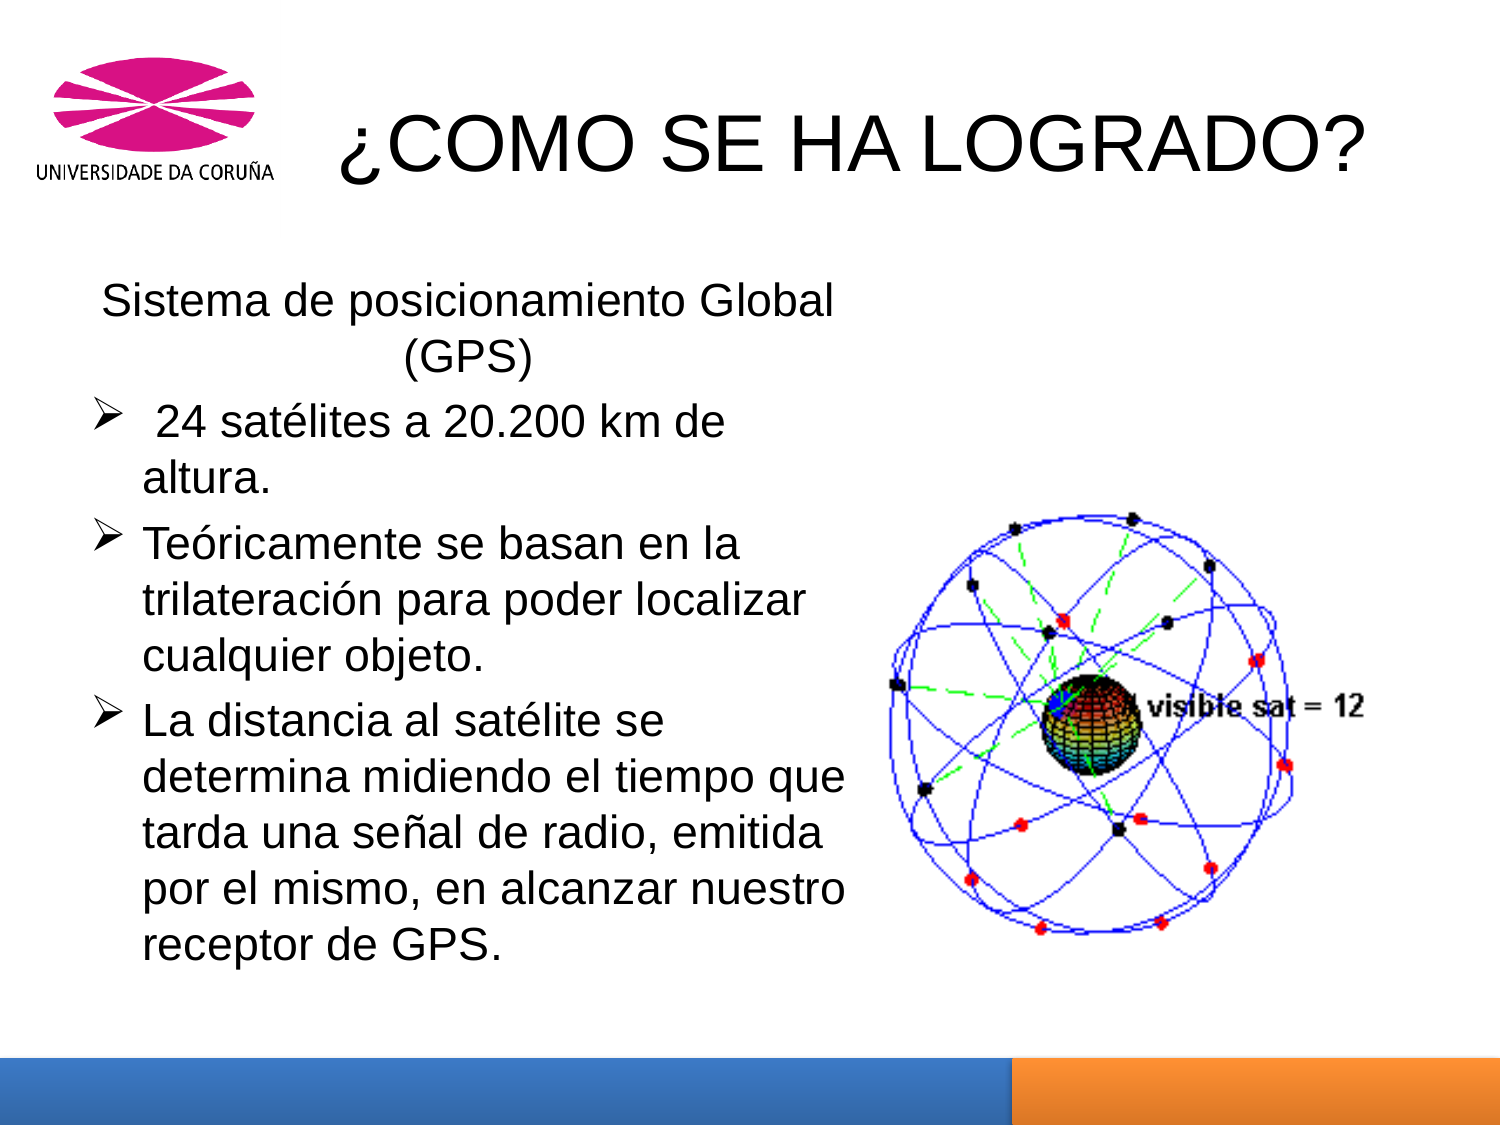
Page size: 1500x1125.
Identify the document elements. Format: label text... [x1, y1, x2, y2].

picture [862, 499, 1426, 951]
list Sistema de posicionamiento Global (GPS) 24 satélites a 20.200 km de altura. Teóricamente se basan en la trilateración para poder localizar cualquier objeto. La distancia al satélite se determina midiendo el tiempo que tarda una señal de radio, emitida por el mismo, en alcanzar nuestro receptor de GPS. [75, 262, 863, 1005]
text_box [0, 1057, 1500, 1125]
picture [30, 0, 281, 239]
title ¿COMO SE HA LOGRADO? [286, 45, 1425, 233]
